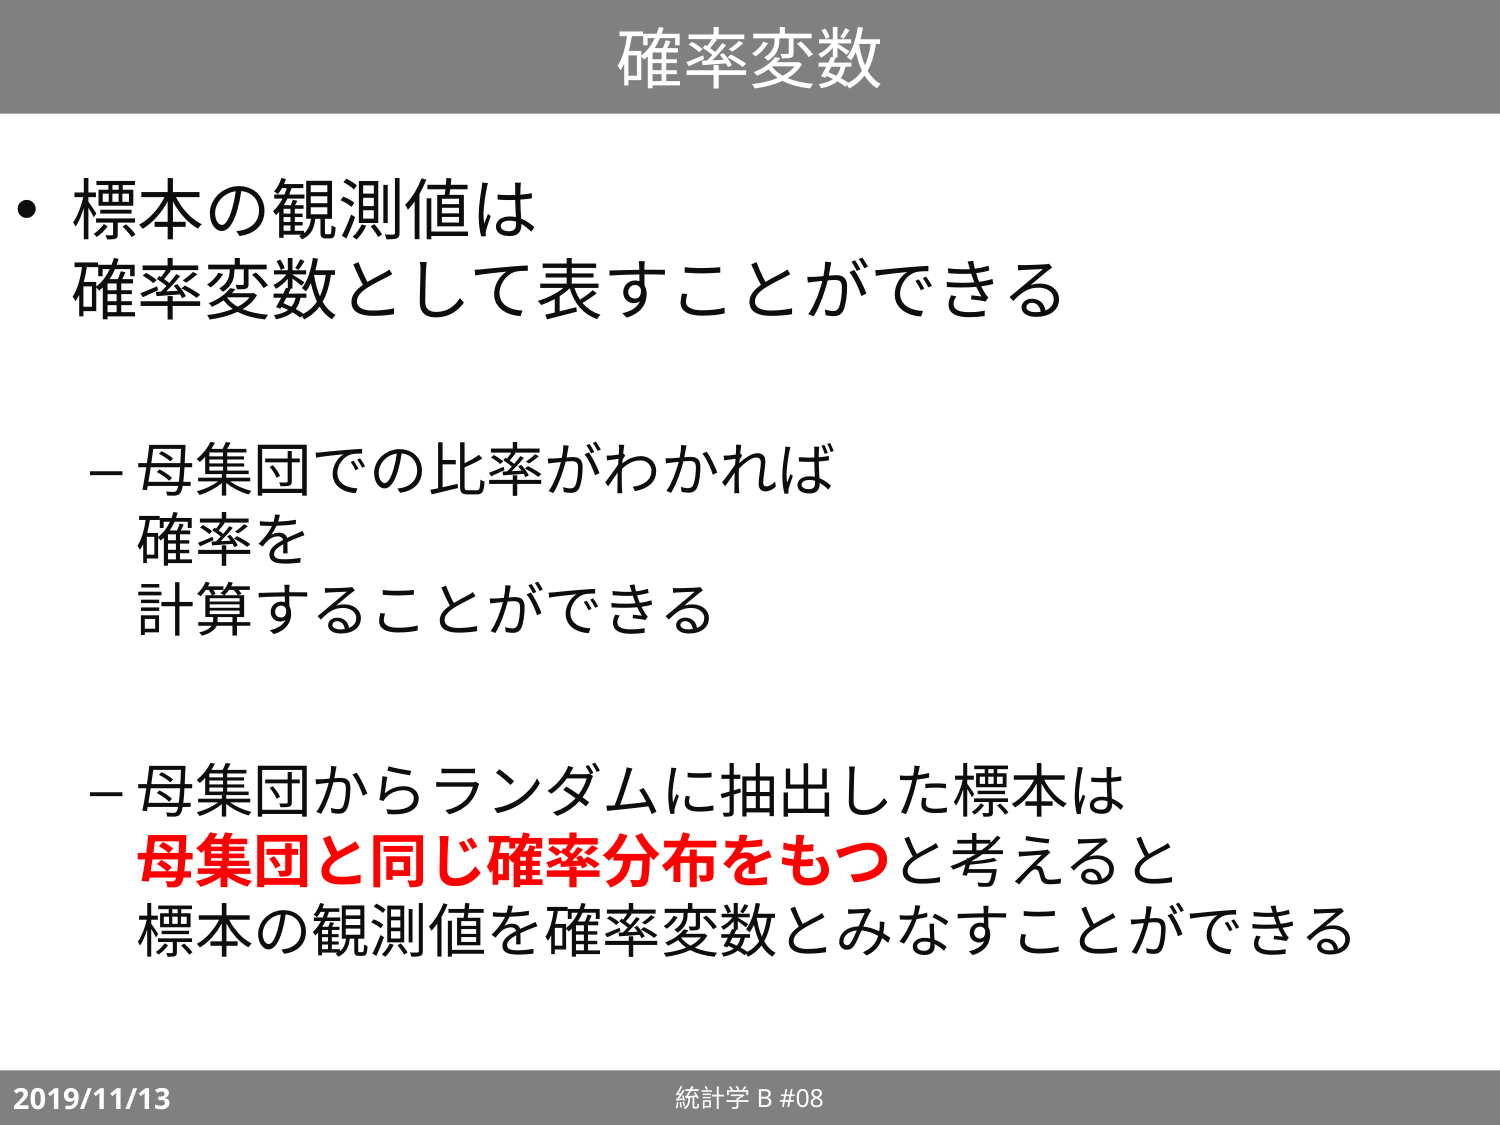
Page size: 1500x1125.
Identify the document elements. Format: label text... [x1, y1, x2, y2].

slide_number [0, 1070, 266, 1125]
footer 統計学B #08 [295, 1070, 1205, 1125]
